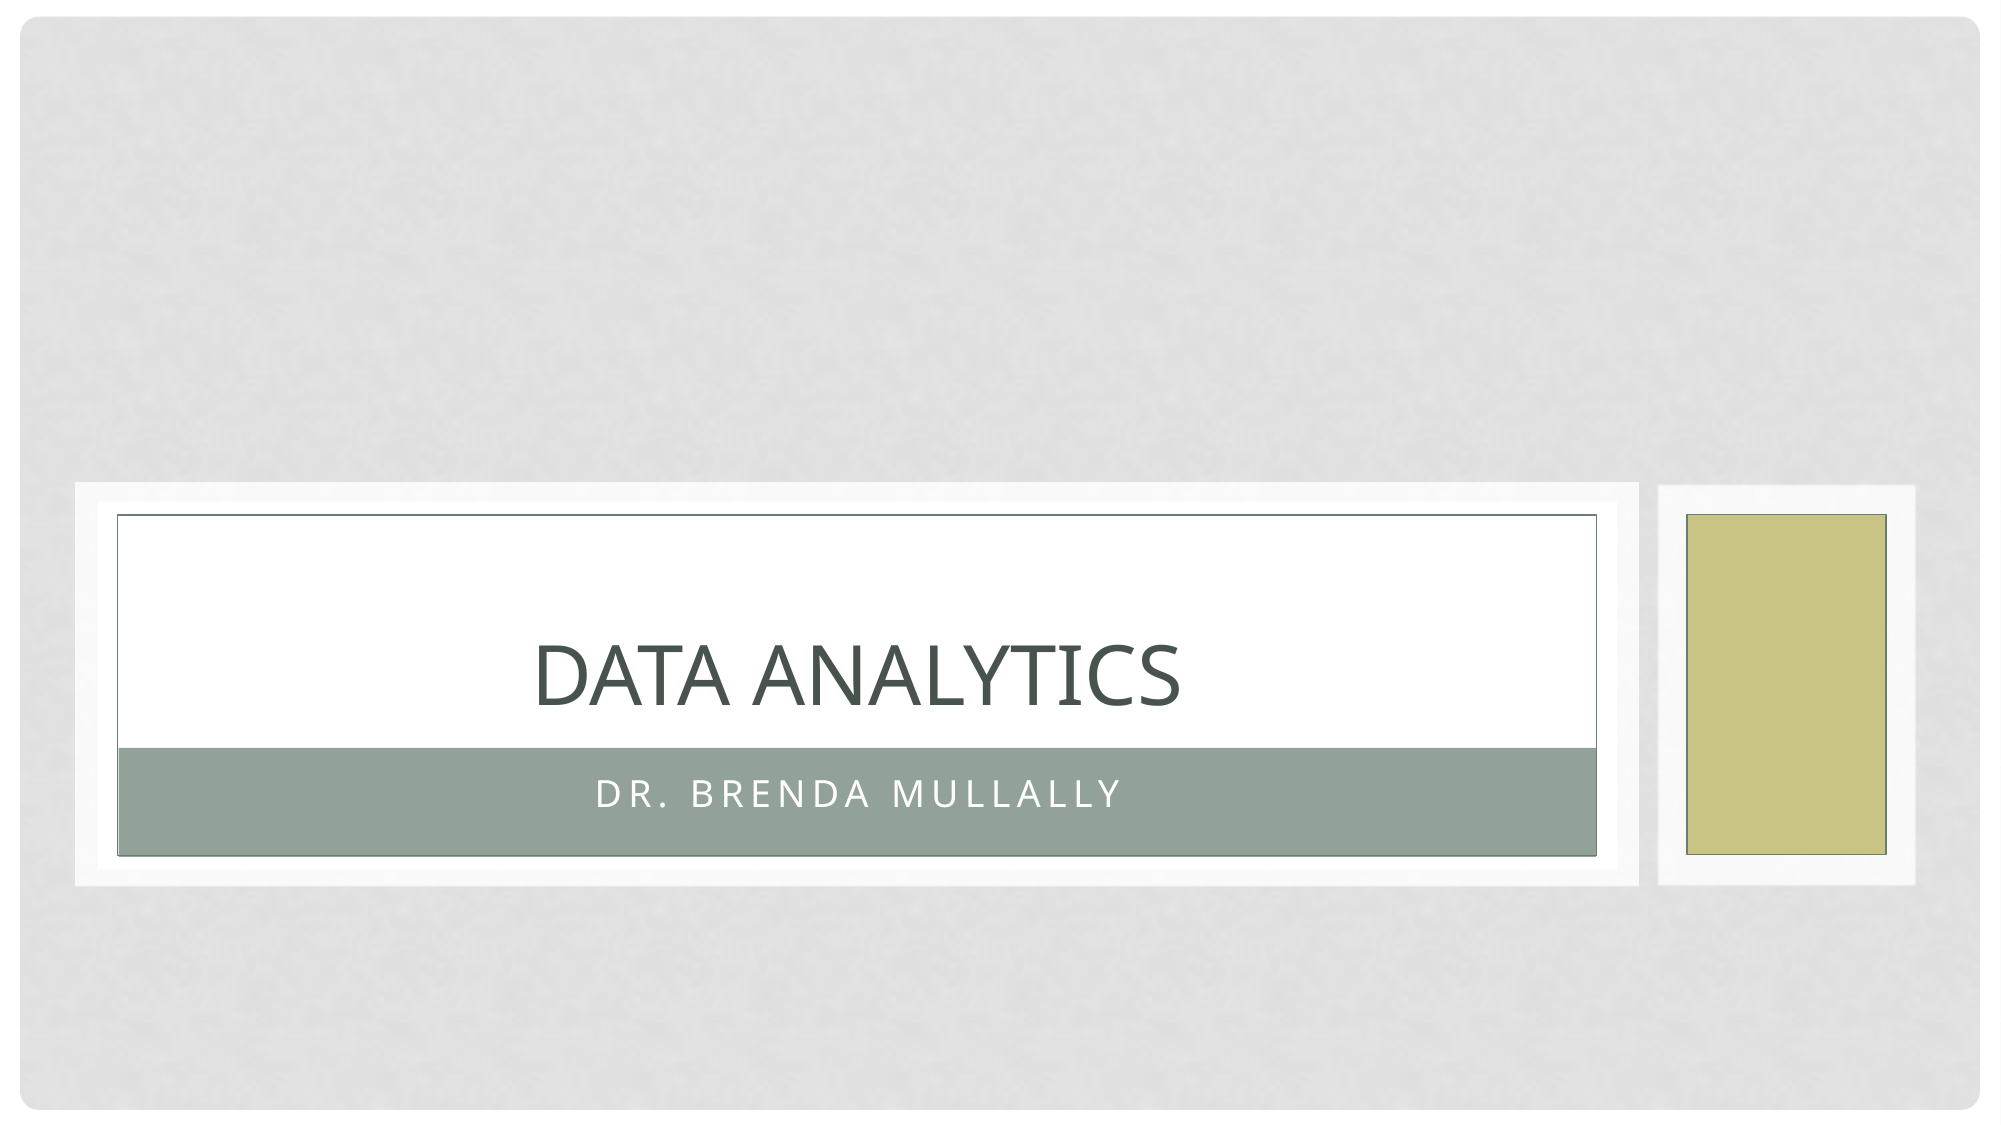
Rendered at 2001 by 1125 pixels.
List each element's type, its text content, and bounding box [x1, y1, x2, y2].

title Data analytics [132, 529, 1583, 730]
subtitle Dr. Brenda mullally [140, 762, 1574, 838]
